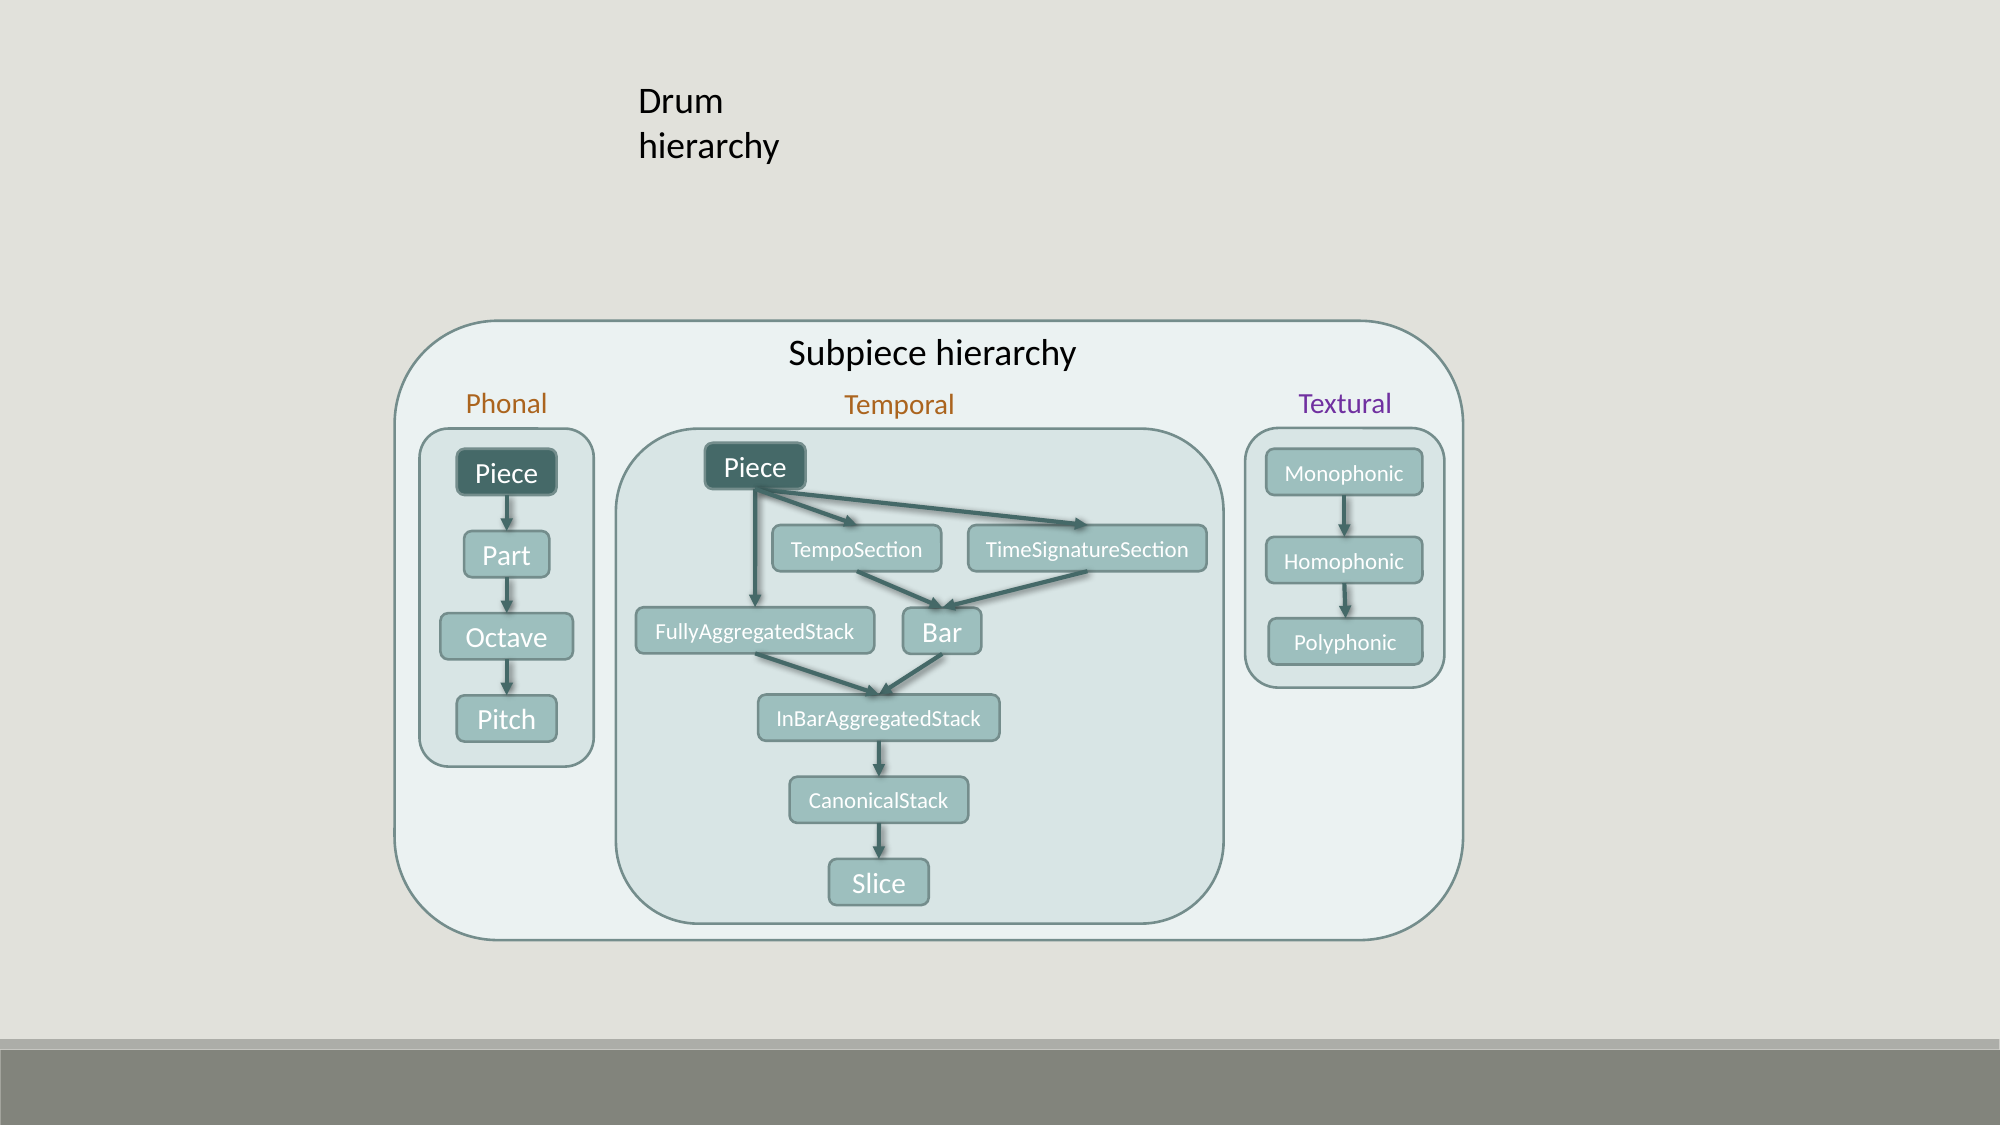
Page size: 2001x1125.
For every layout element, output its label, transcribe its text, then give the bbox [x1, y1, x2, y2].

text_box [887, 653, 943, 695]
text_box Temporal [824, 381, 975, 428]
text_box TimeSignatureSection [966, 523, 1208, 573]
text_box Phonal [431, 377, 582, 428]
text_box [1343, 582, 1347, 619]
text_box Drum hierarchy [623, 68, 857, 174]
text_box Textural [1270, 377, 1421, 428]
text_box TempoSection [771, 533, 943, 573]
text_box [754, 652, 880, 695]
text_box Slice [827, 857, 931, 907]
text_box Piece [455, 447, 558, 497]
text_box Monophonic [1264, 447, 1424, 497]
text_box Pitch [455, 694, 558, 743]
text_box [856, 570, 940, 609]
text_box [393, 319, 1465, 942]
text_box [754, 488, 858, 526]
text_box InBarAggregatedStack [756, 693, 1001, 743]
text_box [1243, 427, 1446, 689]
text_box Bar [901, 618, 983, 656]
text_box [418, 428, 596, 768]
text_box Subpiece hierarchy [677, 320, 1189, 381]
text_box Homophonic [1264, 535, 1424, 585]
text_box [614, 427, 1225, 925]
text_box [941, 570, 1088, 609]
text_box Polyphonic [1267, 616, 1424, 666]
text_box FullyAggregatedStack [634, 605, 876, 655]
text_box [863, 488, 1088, 526]
text_box Piece [703, 441, 807, 491]
text_box Part [462, 529, 551, 579]
text_box Octave [439, 611, 575, 661]
text_box CanonicalStack [788, 775, 970, 825]
